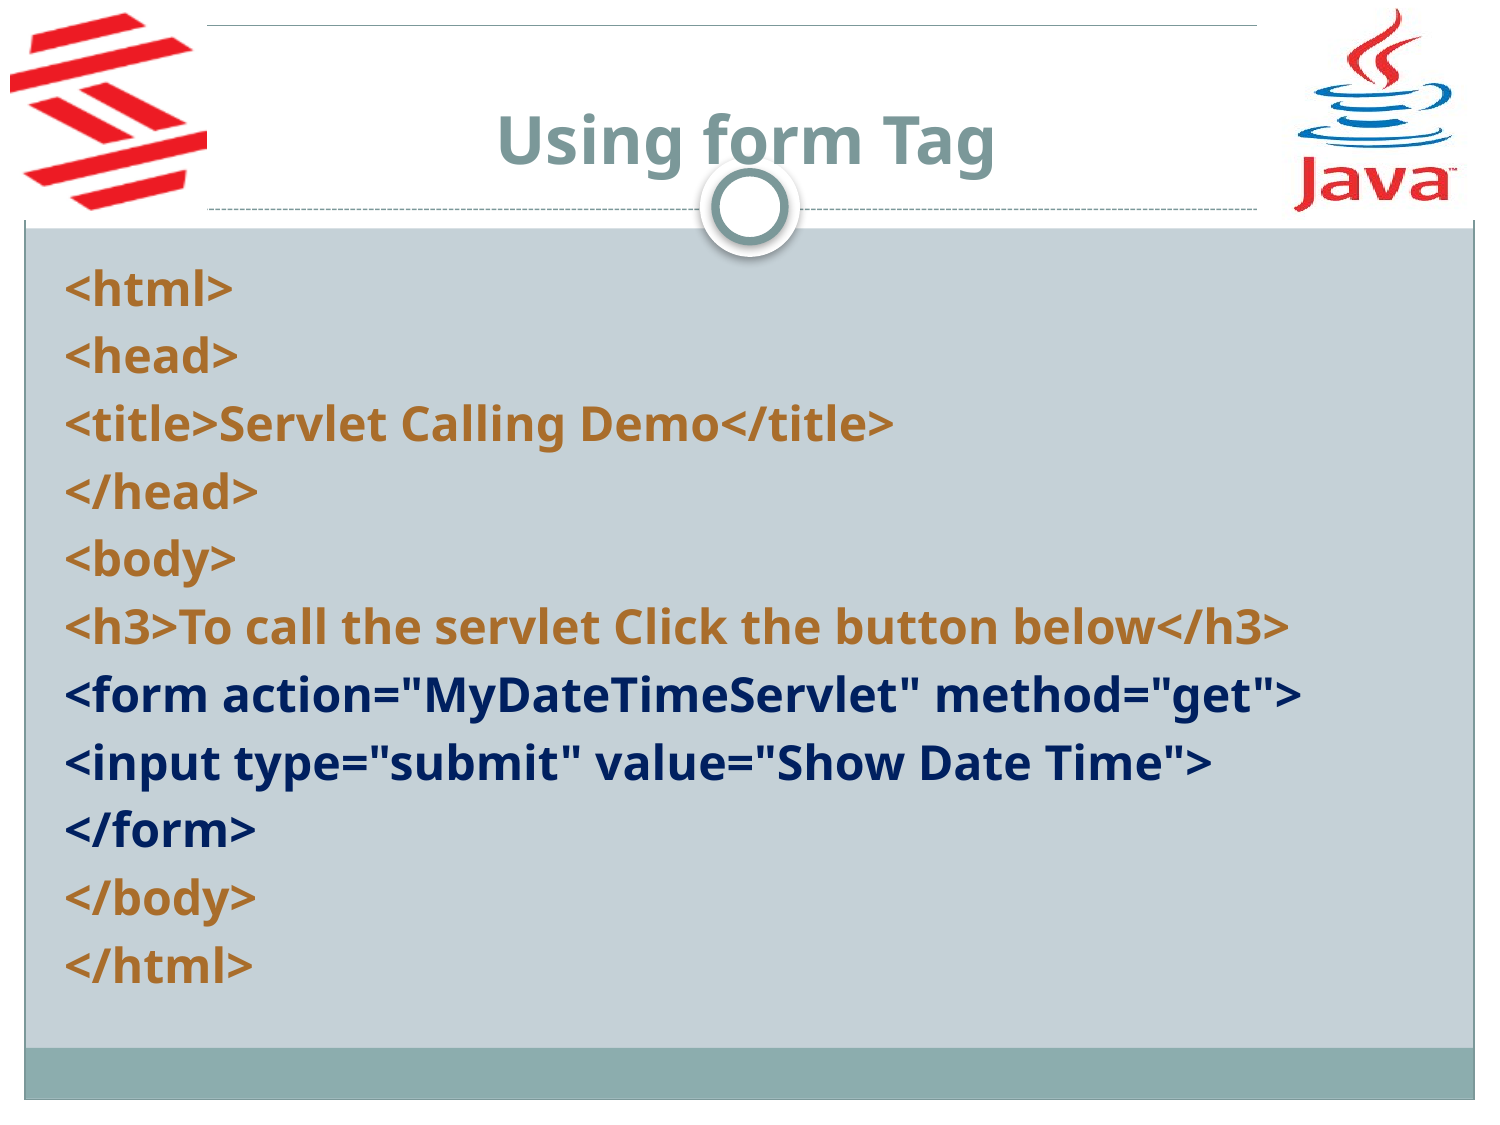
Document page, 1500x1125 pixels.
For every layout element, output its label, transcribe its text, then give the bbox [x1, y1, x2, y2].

list <html> <head> <title>Servlet Calling Demo</title> </head> <body> <h3>To call the servlet Click the button below</h3> <form action="MyDateTimeServlet" method="get"> <input type="submit" value="Show Date Time"> </form> </body> </html> [49, 250, 1445, 1001]
picture [1257, 0, 1483, 221]
picture [10, 11, 207, 221]
title Using form Tag [213, 23, 1250, 186]
